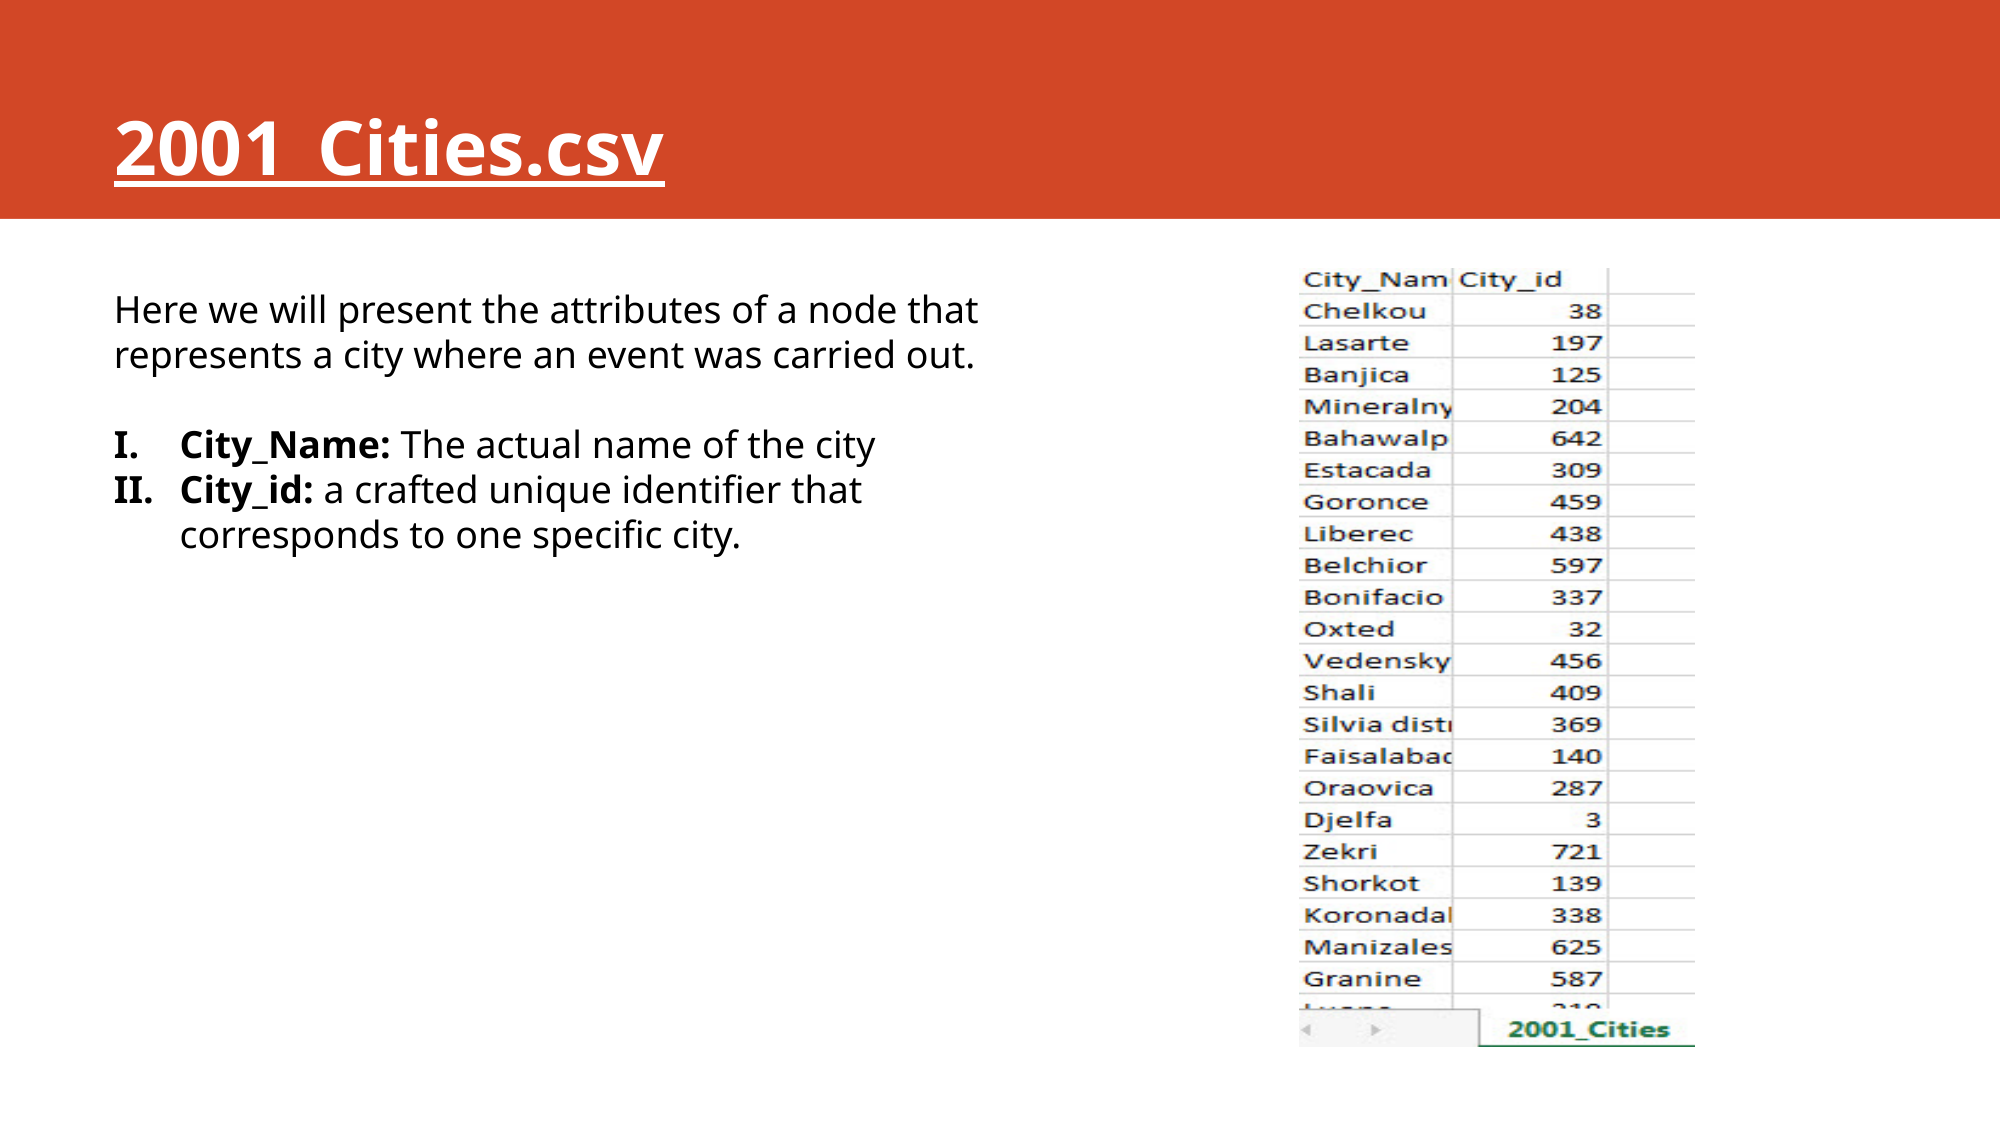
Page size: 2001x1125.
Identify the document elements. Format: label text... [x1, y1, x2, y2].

text_box Here we will present the attributes of a node that represents a city where an event was carried out. City_Name: The actual name of the city City_id: a crafted unique identifier that corresponds to one specific city. [99, 278, 1050, 564]
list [1299, 268, 1695, 1048]
title 2001_Cities.csv [99, 0, 1863, 199]
